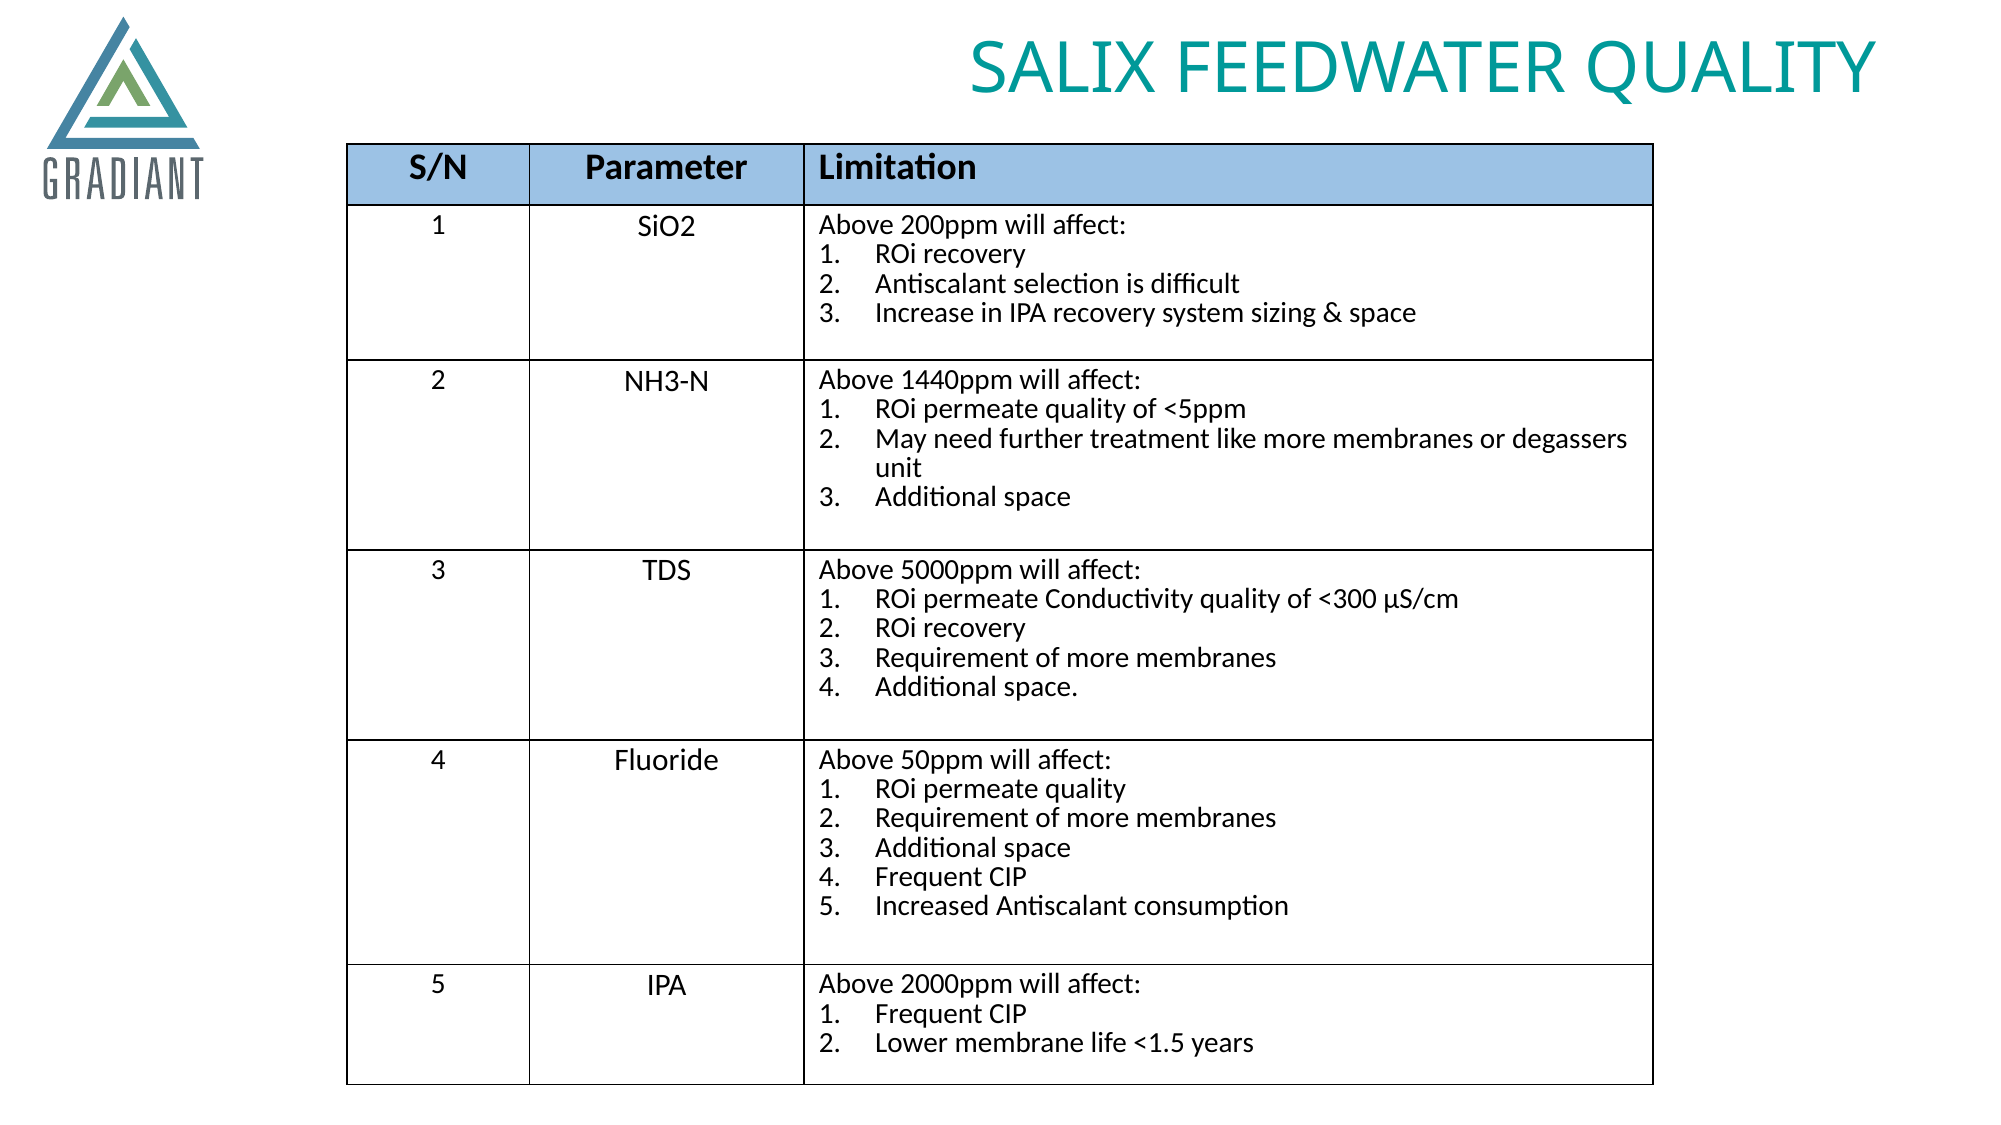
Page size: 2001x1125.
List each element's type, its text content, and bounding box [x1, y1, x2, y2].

table_cell TDS [530, 551, 803, 739]
table_cell 3 [348, 551, 529, 739]
table_cell Above 50ppm will affect: ROi permeate quality Requirement of more membranes Additional space Frequent CIP Increased Antiscalant consumption [805, 741, 1652, 964]
table_cell IPA [530, 965, 803, 1084]
table_header Parameter [530, 145, 803, 204]
table_header Limitation [805, 145, 1652, 204]
table_cell 1 [348, 206, 529, 359]
table_cell 5 [348, 965, 529, 1084]
table_cell Above 1440ppm will affect: ROi permeate quality of <5ppm May need further treatment like more membranes or degassers unit Additional space [805, 361, 1652, 549]
table_header S/N [348, 145, 529, 204]
table_cell NH3-N [530, 361, 803, 549]
table_cell 2 [348, 361, 529, 549]
table_cell Above 200ppm will affect: ROi recovery Antiscalant selection is difficult Increase in IPA recovery system sizing & space [805, 206, 1652, 359]
table_cell Above 2000ppm will affect: Frequent CIP Lower membrane life <1.5 years [805, 965, 1652, 1084]
table_cell 4 [348, 741, 529, 964]
table_cell SiO2 [530, 206, 803, 359]
table_cell Above 5000ppm will affect: ROi permeate Conductivity quality of <300 µS/cm ROi recovery Requirement of more membranes Additional space. [805, 551, 1652, 739]
table_cell Fluoride [530, 741, 803, 964]
text_box SALIX FEEDWATER QUALITY [739, 14, 1892, 115]
